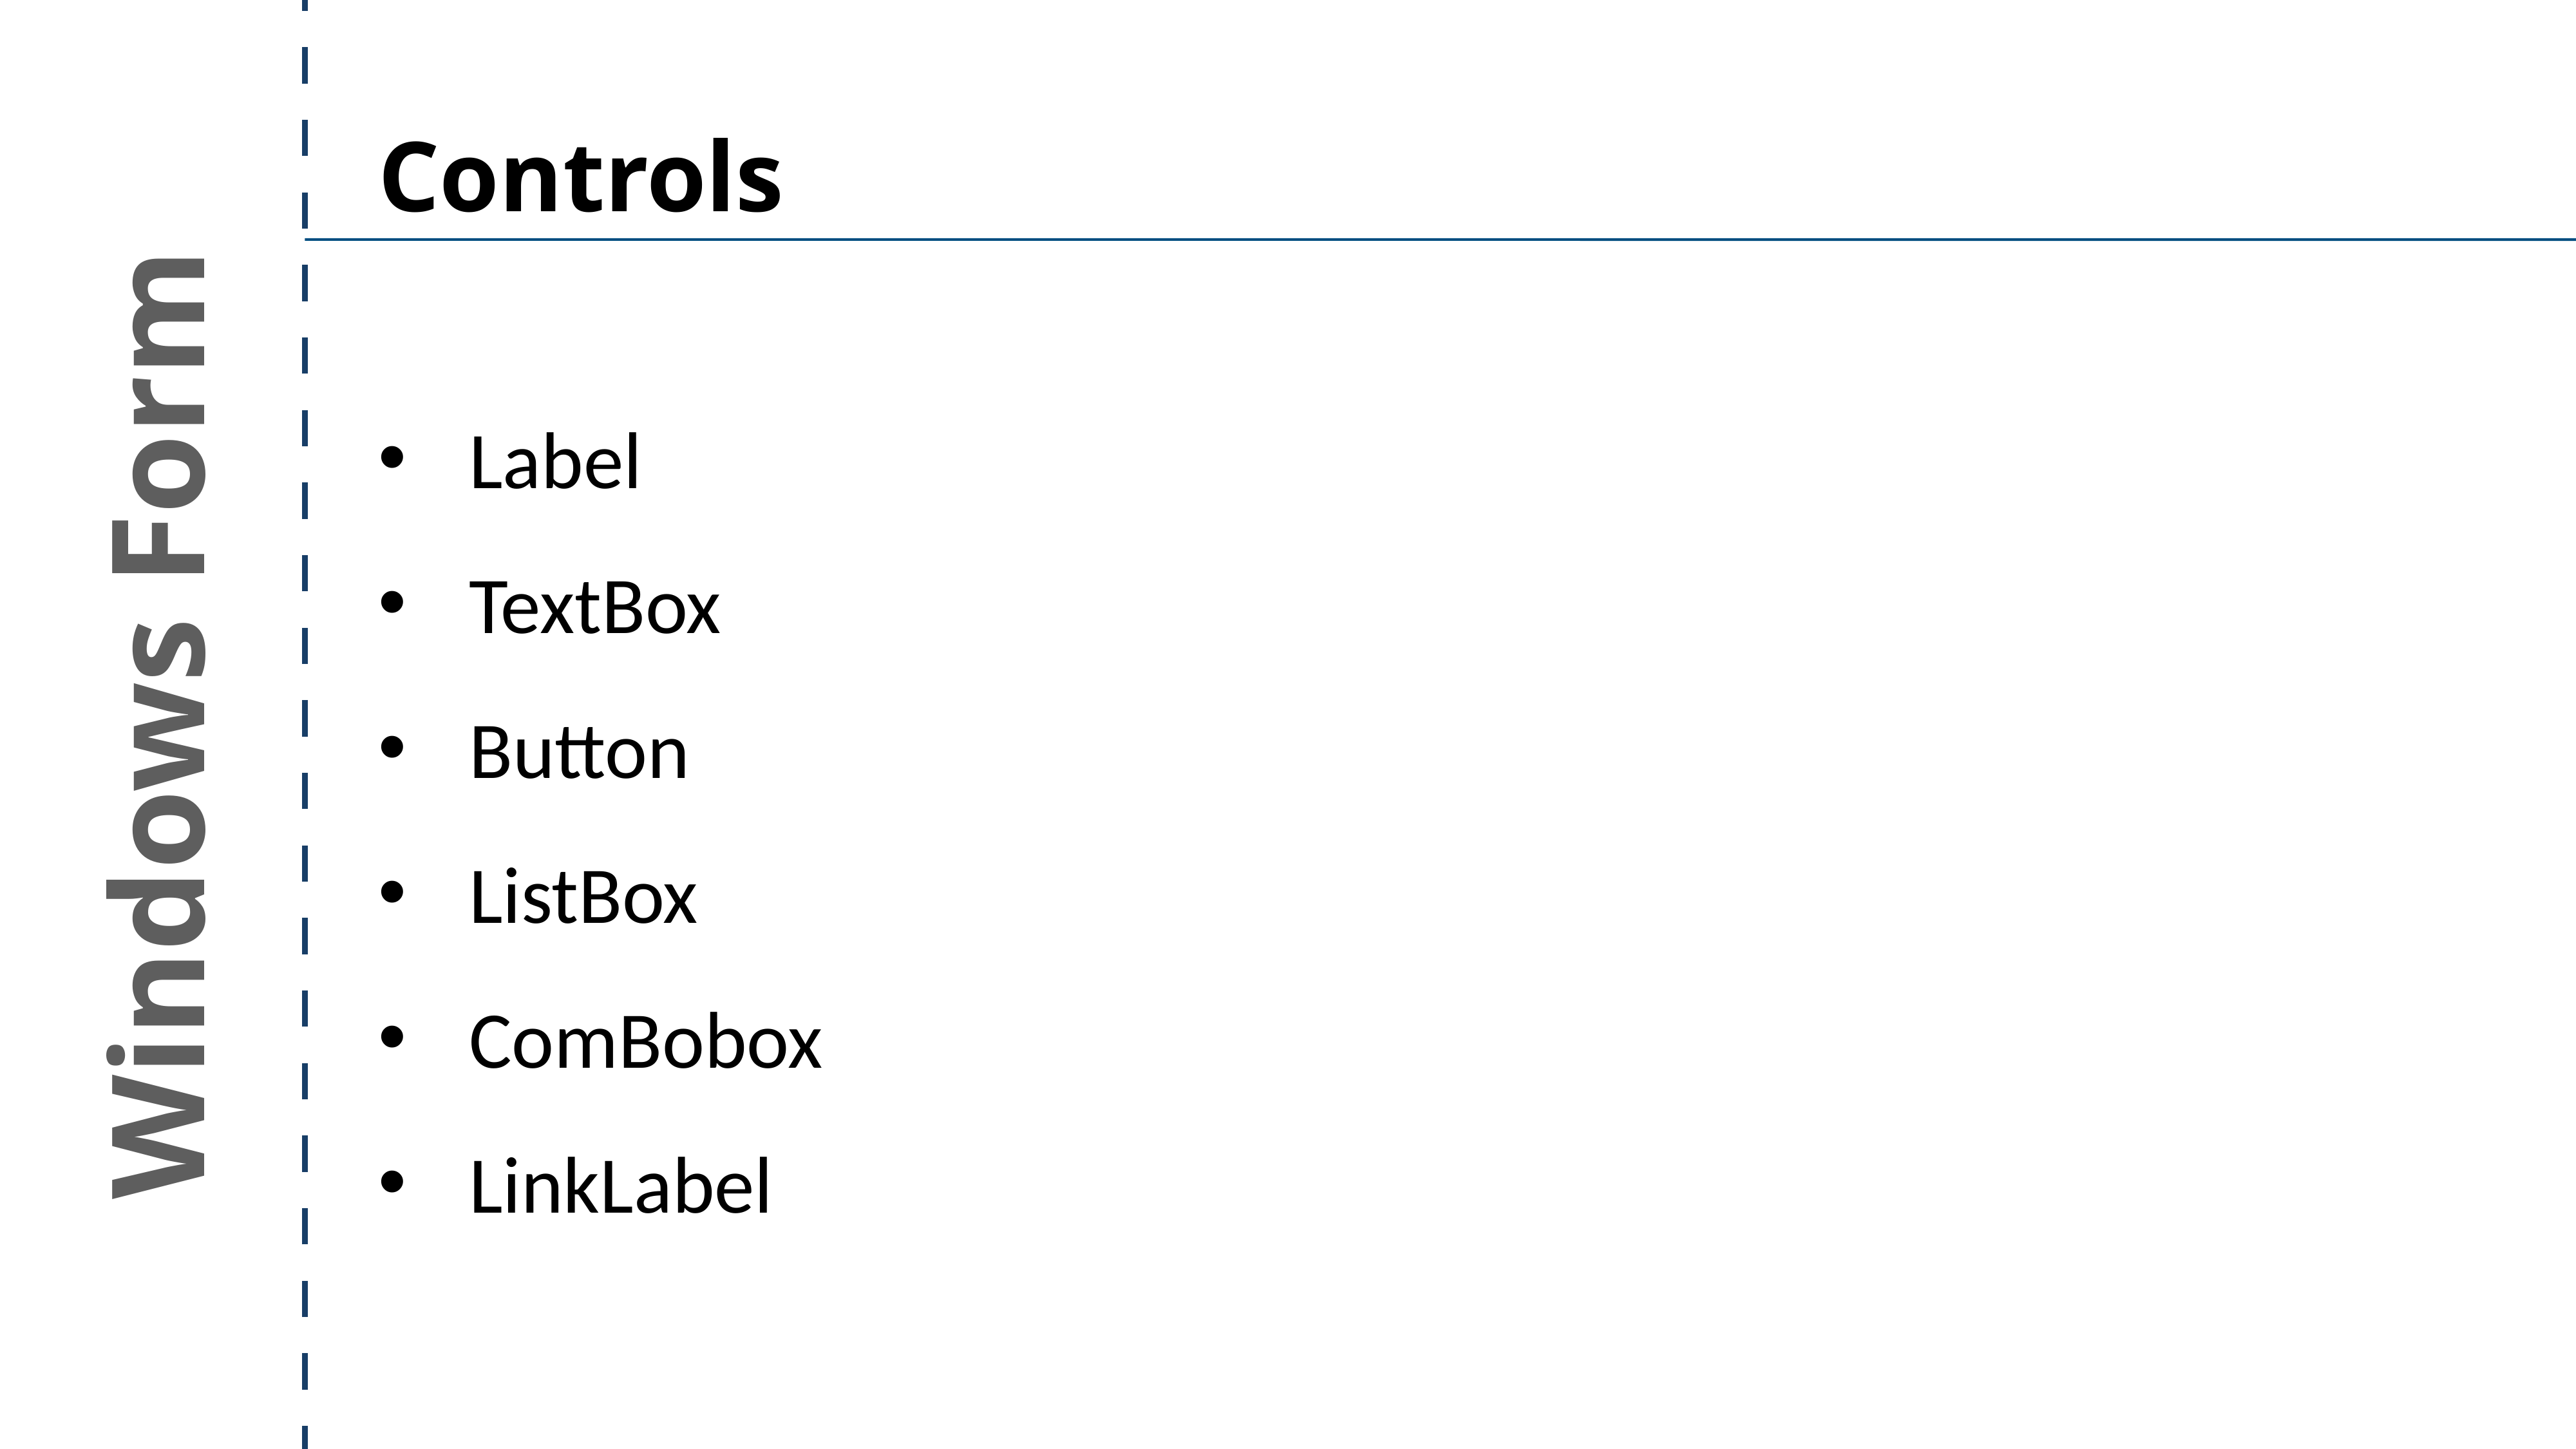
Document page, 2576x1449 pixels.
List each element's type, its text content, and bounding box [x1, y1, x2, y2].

text_box Windows Form [68, 242, 238, 1208]
text_box Controls [368, 109, 793, 236]
text_box Label TextBox Button ListBox ComBobox LinkLabel [370, 352, 1339, 1237]
